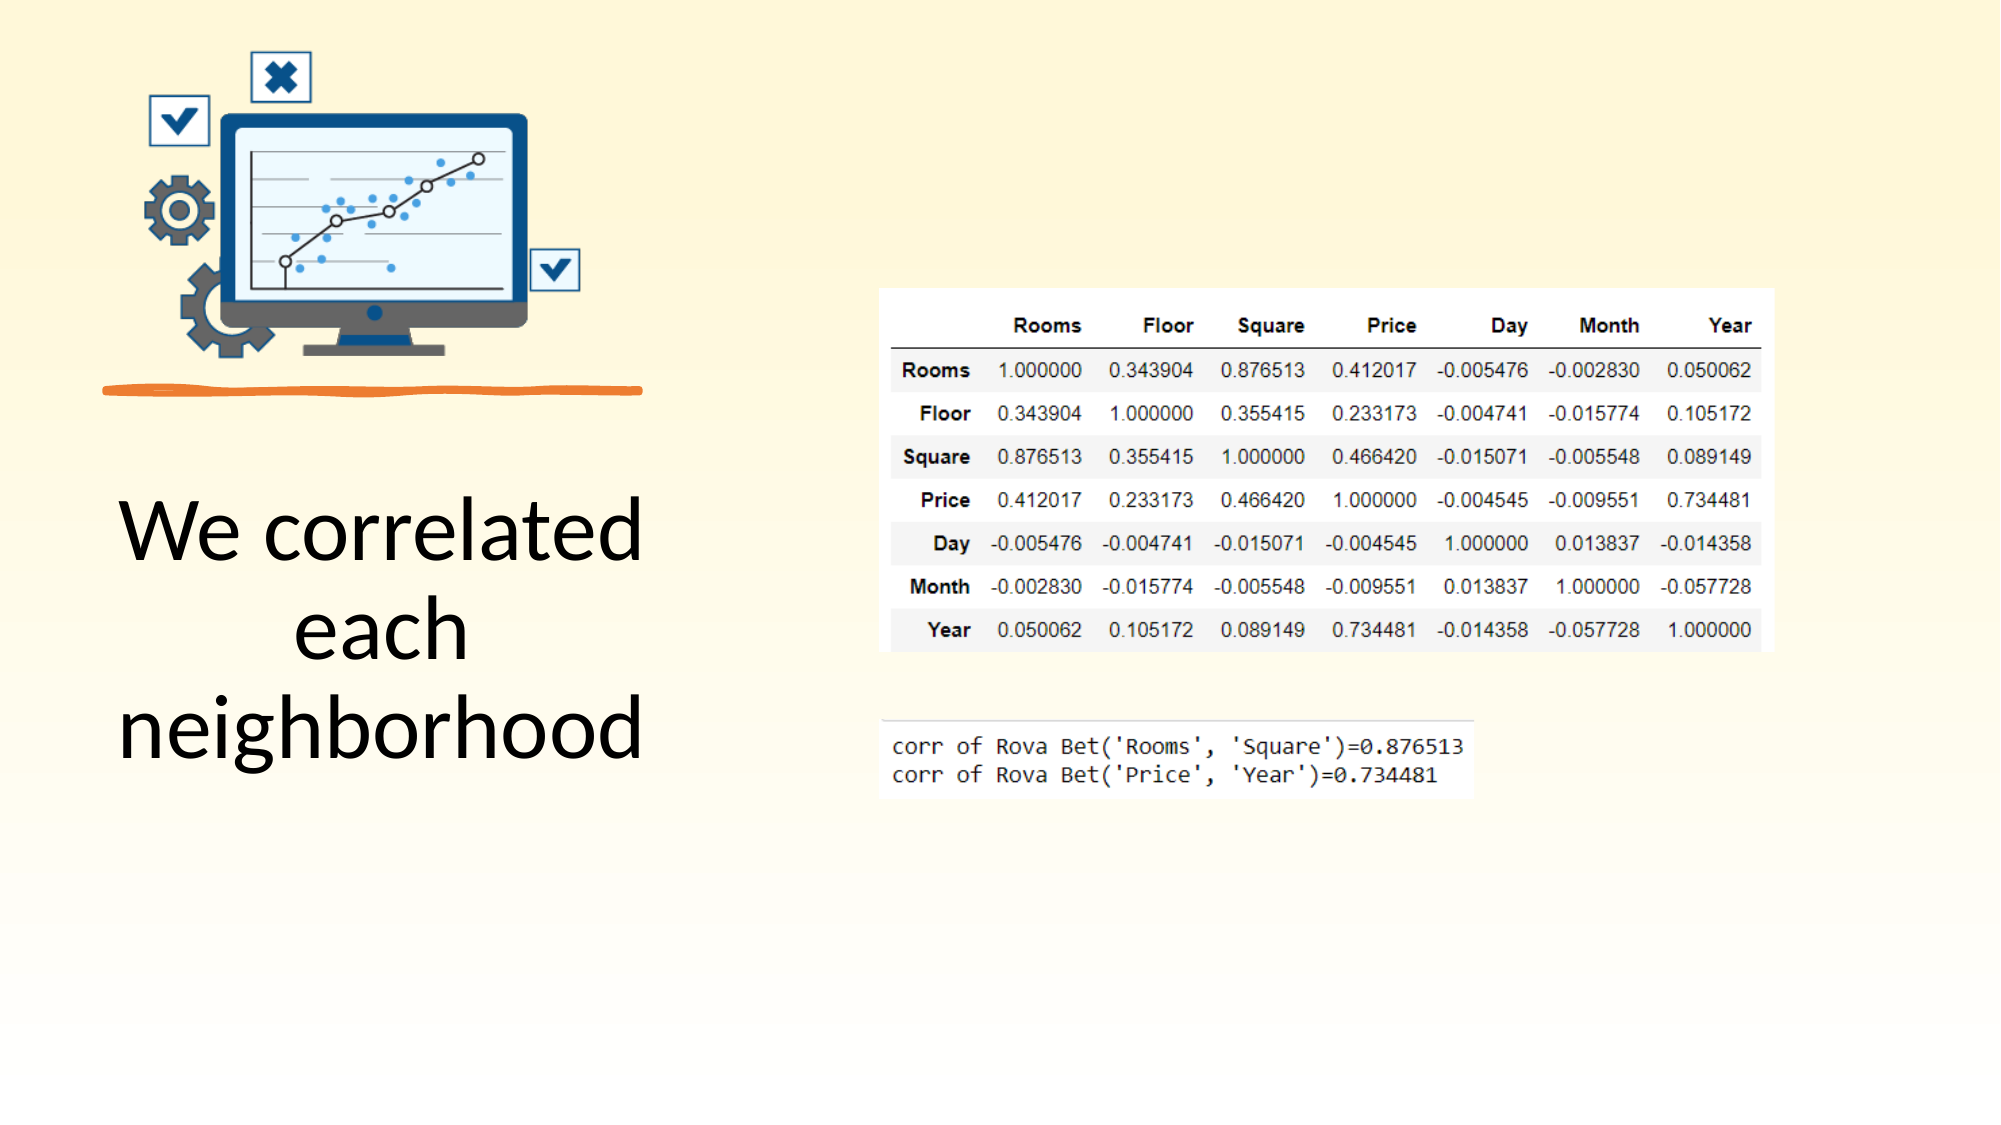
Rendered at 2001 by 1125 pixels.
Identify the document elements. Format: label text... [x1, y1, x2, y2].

text_box We correlated each neighborhood [49, 473, 715, 850]
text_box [879, 288, 1775, 799]
text_box [0, 0, 2000, 1125]
picture [39, 0, 654, 519]
